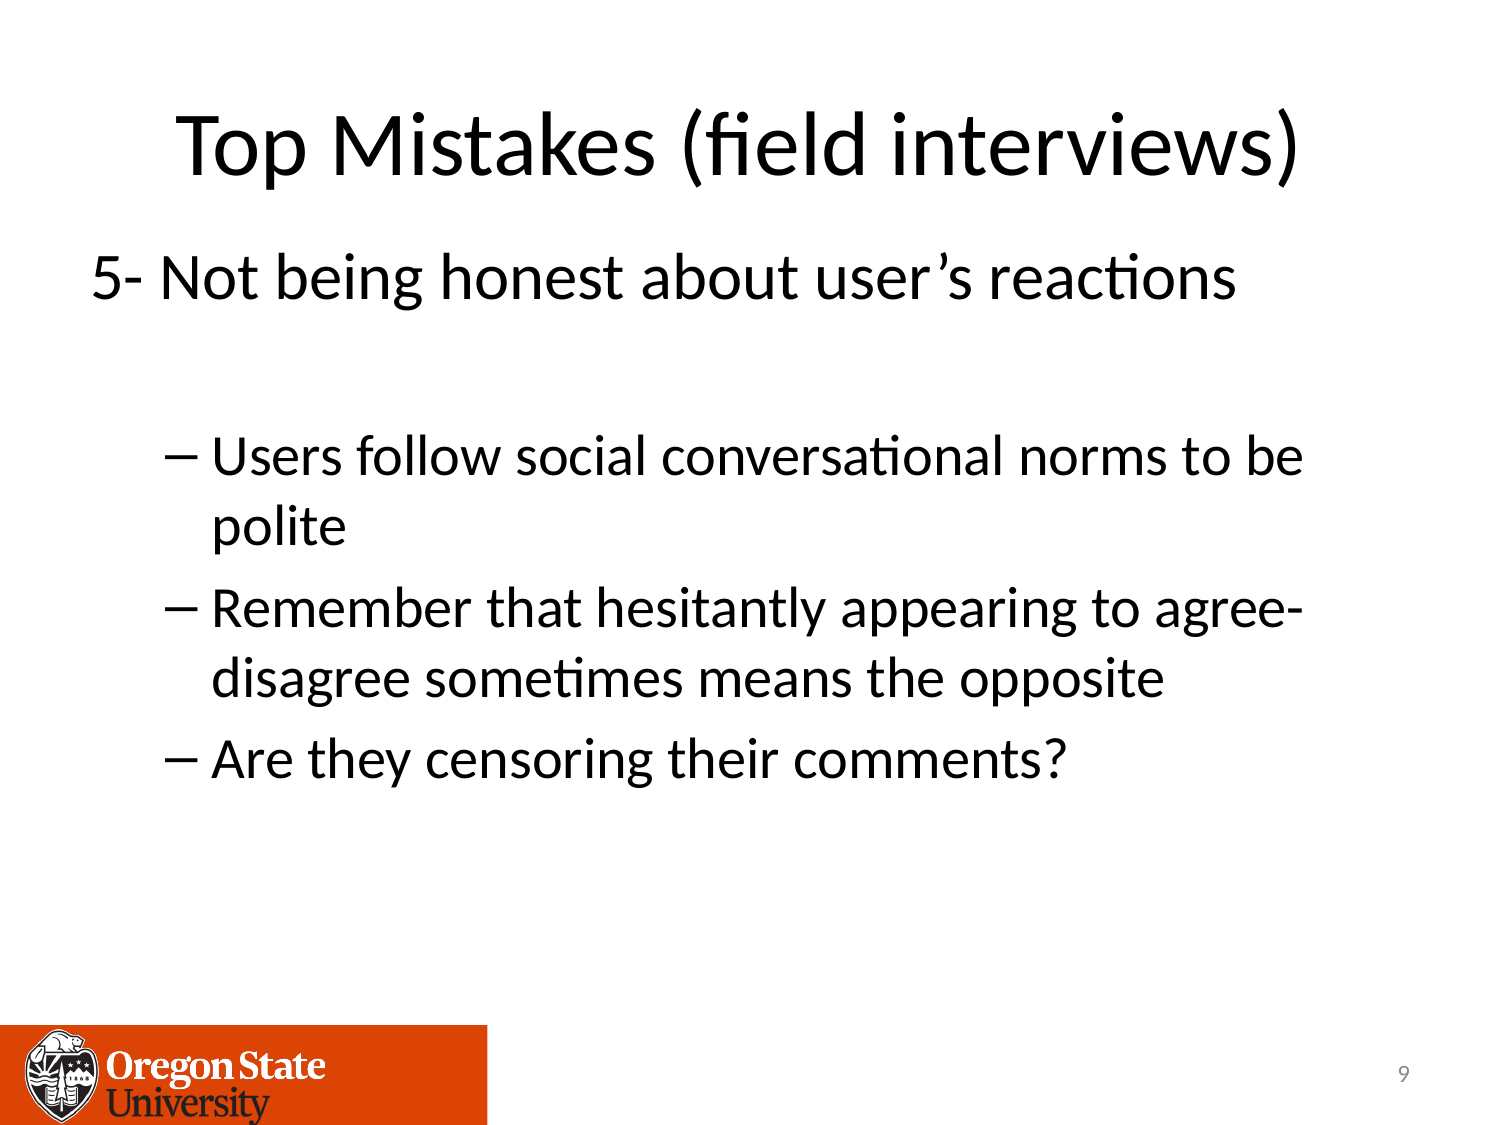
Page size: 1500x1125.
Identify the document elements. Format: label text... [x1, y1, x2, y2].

title Top Mistakes (field interviews) [75, 45, 1425, 224]
slide_number 9 [1074, 1042, 1425, 1103]
list 5- Not being honest about user’s reactions Users follow social conversational norms to be polite Remember that hesitantly appearing to agree-disagree sometimes means the opposite Are they censoring their comments? [75, 224, 1425, 1005]
